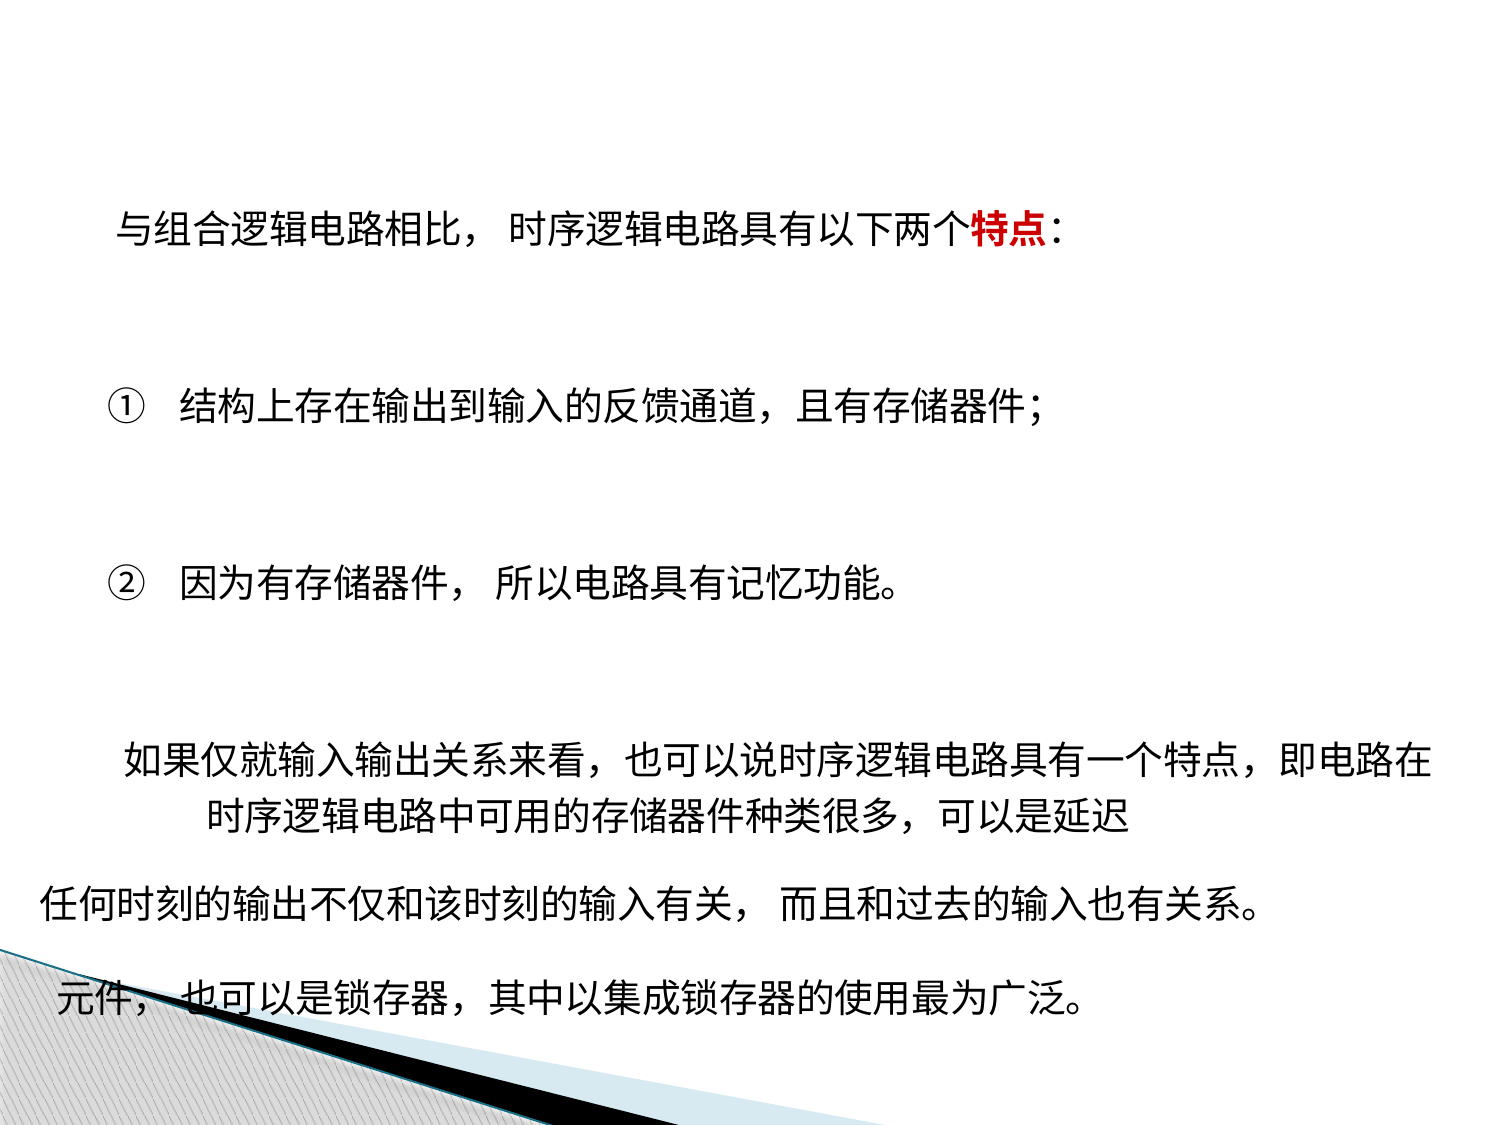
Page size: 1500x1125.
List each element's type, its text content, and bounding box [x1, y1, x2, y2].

text_box 时序逻辑电路中可用的存储器件种类很多，可以是延迟 元件， 也可以是锁存器，其中以集成锁存器的使用最为广泛。 [41, 739, 1436, 1028]
text_box 与组合逻辑电路相比， 时序逻辑电路具有以下两个特点： ① 结构上存在输出到输入的反馈通道，且有存储器件； ② 因为有存储器件， 所以电路具有记忆功能。 如果仅就输入输出关系来看，也可以说时序逻辑电路具有一个特点，即电路在任何时刻的输出不仅和该时刻的输入有关， 而且和过去的输入也有关系。 [24, 99, 1475, 934]
